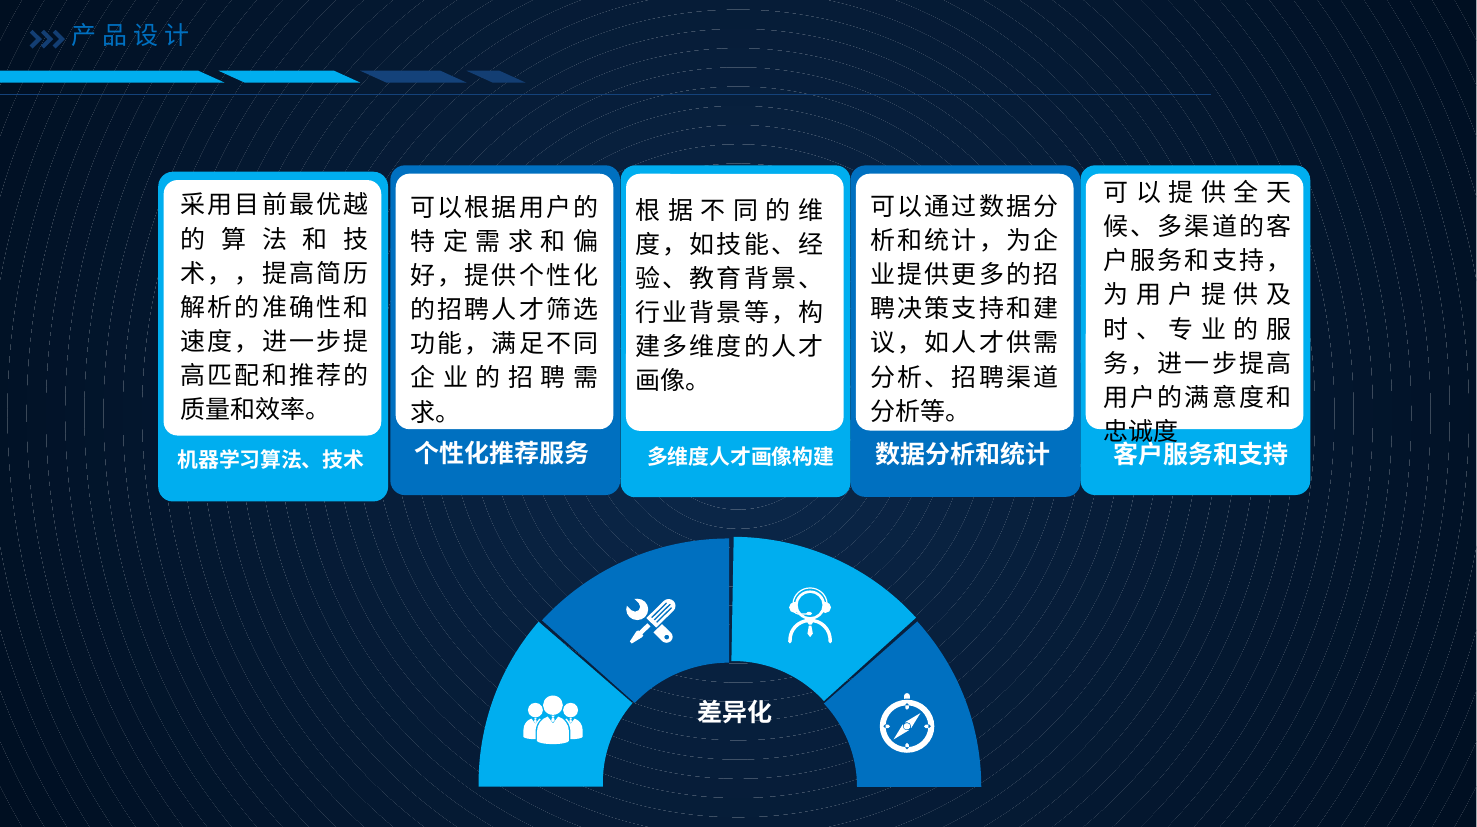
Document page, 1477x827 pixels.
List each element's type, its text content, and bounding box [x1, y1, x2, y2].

text_box [218, 69, 361, 84]
text_box [359, 69, 467, 84]
text_box [0, 69, 225, 84]
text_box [578, 165, 904, 498]
text_box [466, 69, 527, 84]
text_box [130, 165, 1317, 502]
text_box 产品设计 [56, 11, 205, 57]
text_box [846, 165, 1081, 497]
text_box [476, 538, 982, 827]
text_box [29, 29, 65, 49]
